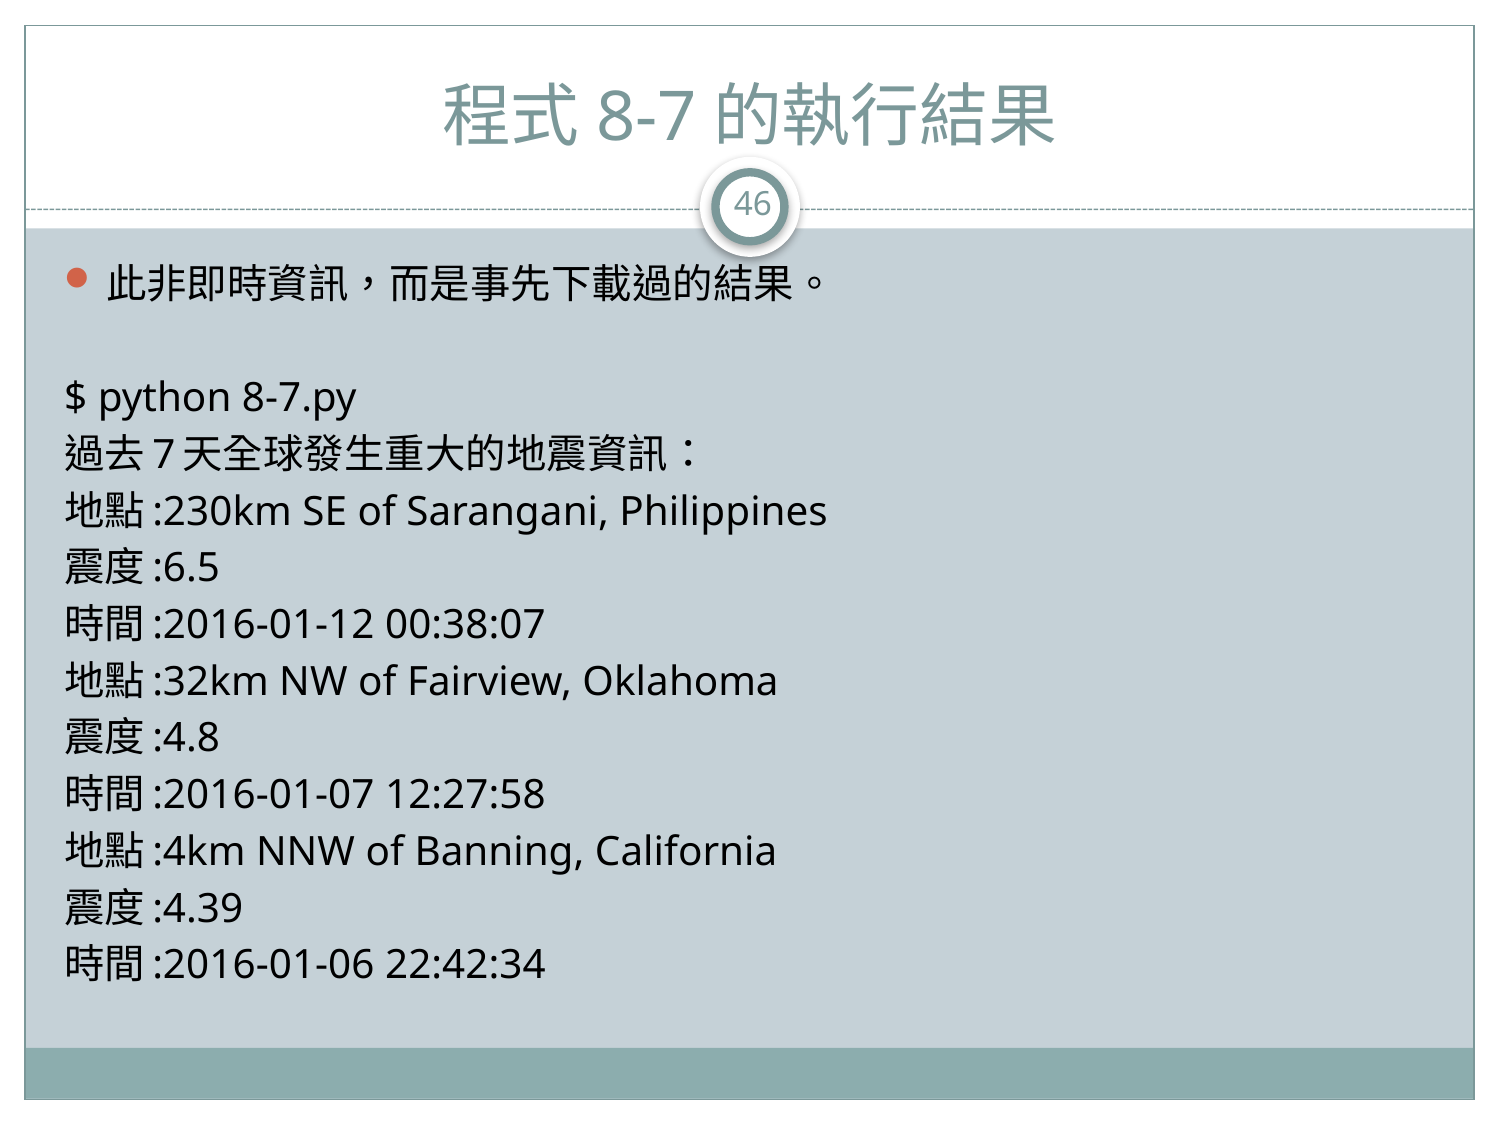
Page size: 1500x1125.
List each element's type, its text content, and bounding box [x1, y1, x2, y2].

title 程式8-7的執行結果 [49, 37, 1450, 162]
list 此非即時資訊，而是事先下載過的結果。 $ python 8-7.py 過去7天全球發生重大的地震資訊： 地點:230km SE of Sarangani, Philippines 震度:6.5 時間:2016-01-12 00:38:07 地點:32km NW of Fairview, Oklahoma 震度:4.8 時間:2016-01-07 12:27:58 地點:4km NNW of Banning, California 震度:4.39 時間:2016-01-06 22:42:34 [49, 250, 1445, 1001]
slide_number 46 [715, 168, 791, 241]
